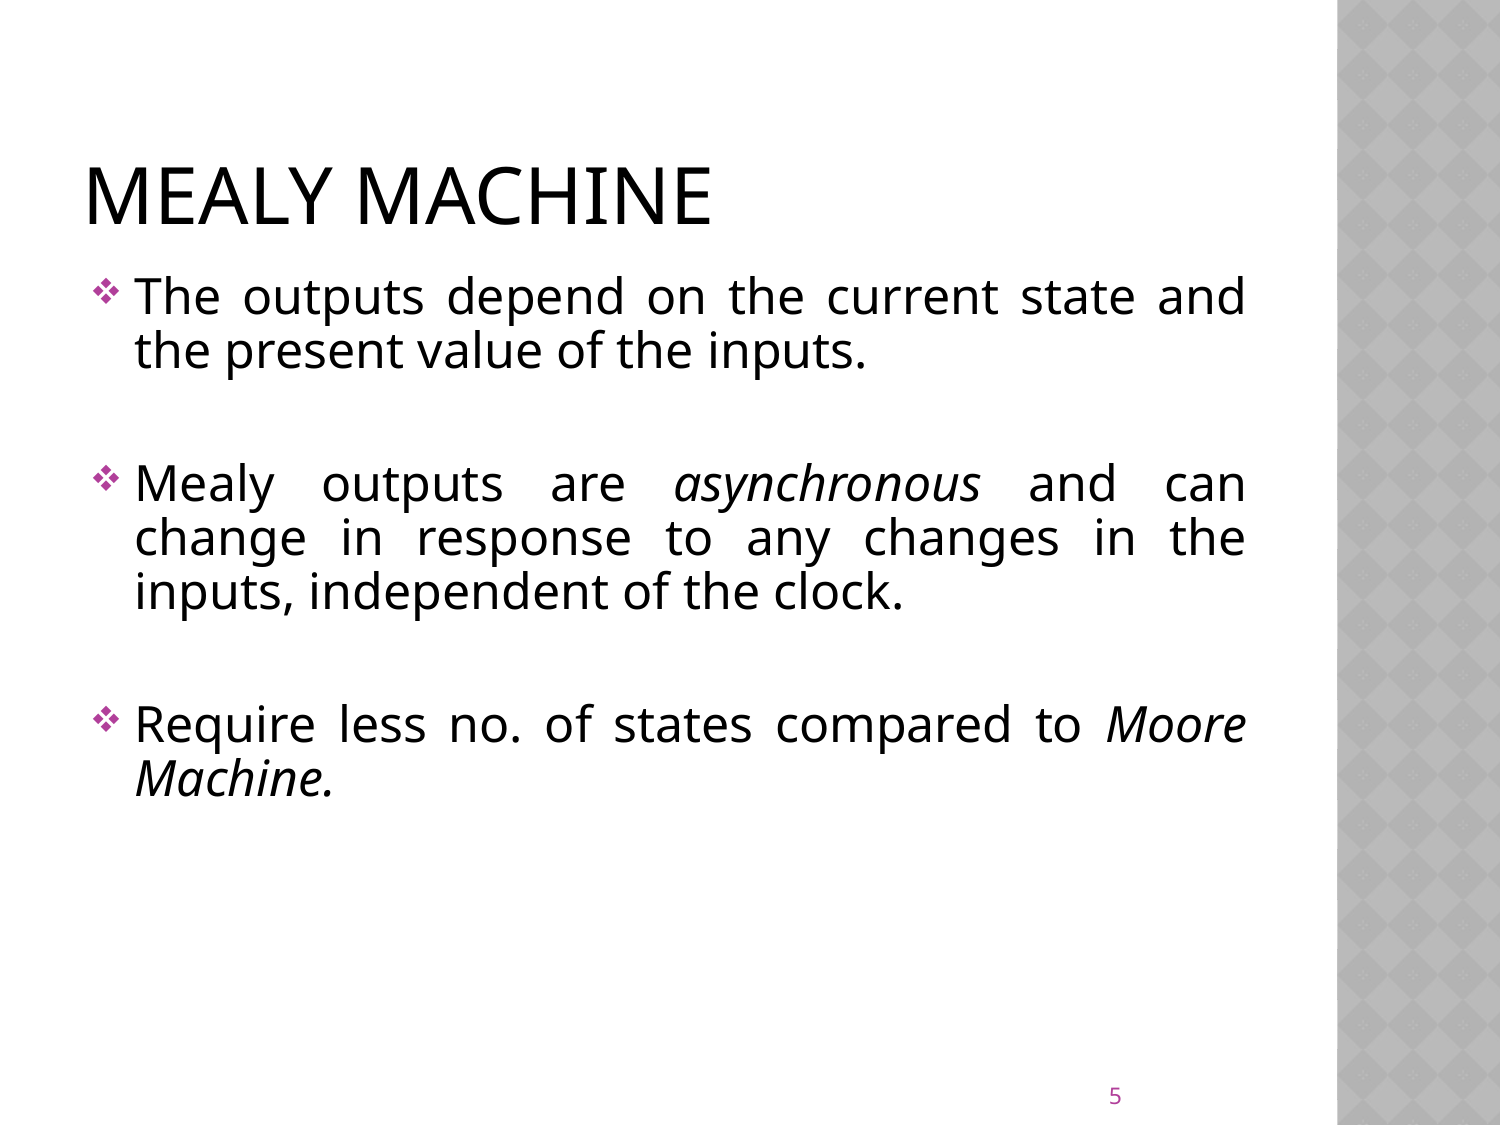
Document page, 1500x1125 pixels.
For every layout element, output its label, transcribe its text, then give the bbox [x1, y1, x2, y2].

title Mealy Machine [75, 52, 1263, 240]
slide_number 5 [1025, 1075, 1122, 1113]
list The outputs depend on the current state and the present value of the inputs. Mealy outputs are asynchronous and can change in response to any changes in the inputs, independent of the clock. Require less no. of states compared to Moore Machine. [75, 264, 1263, 1059]
